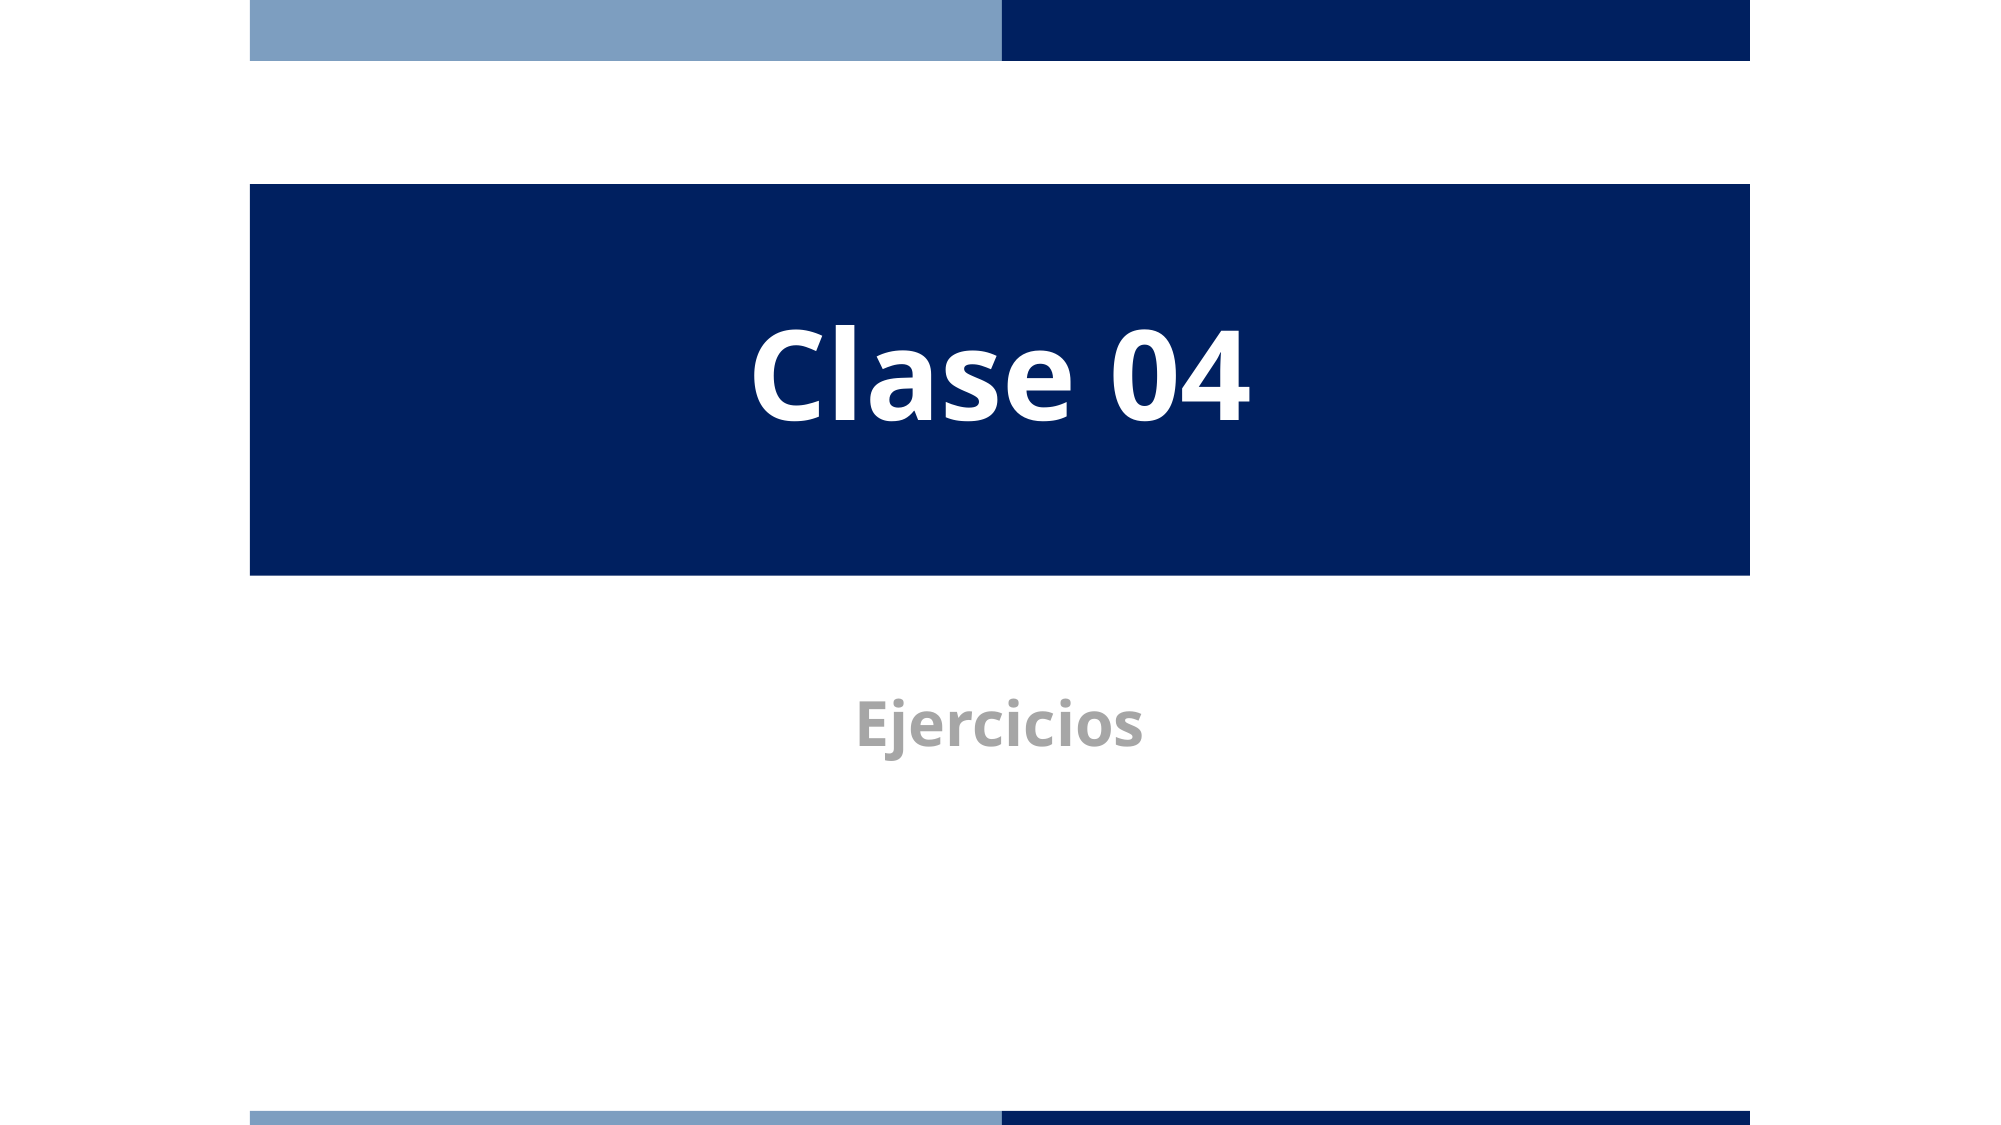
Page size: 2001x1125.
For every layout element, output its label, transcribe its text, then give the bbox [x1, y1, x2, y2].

title Clase 04 [249, 184, 1750, 576]
subtitle Ejercicios [249, 590, 1750, 863]
